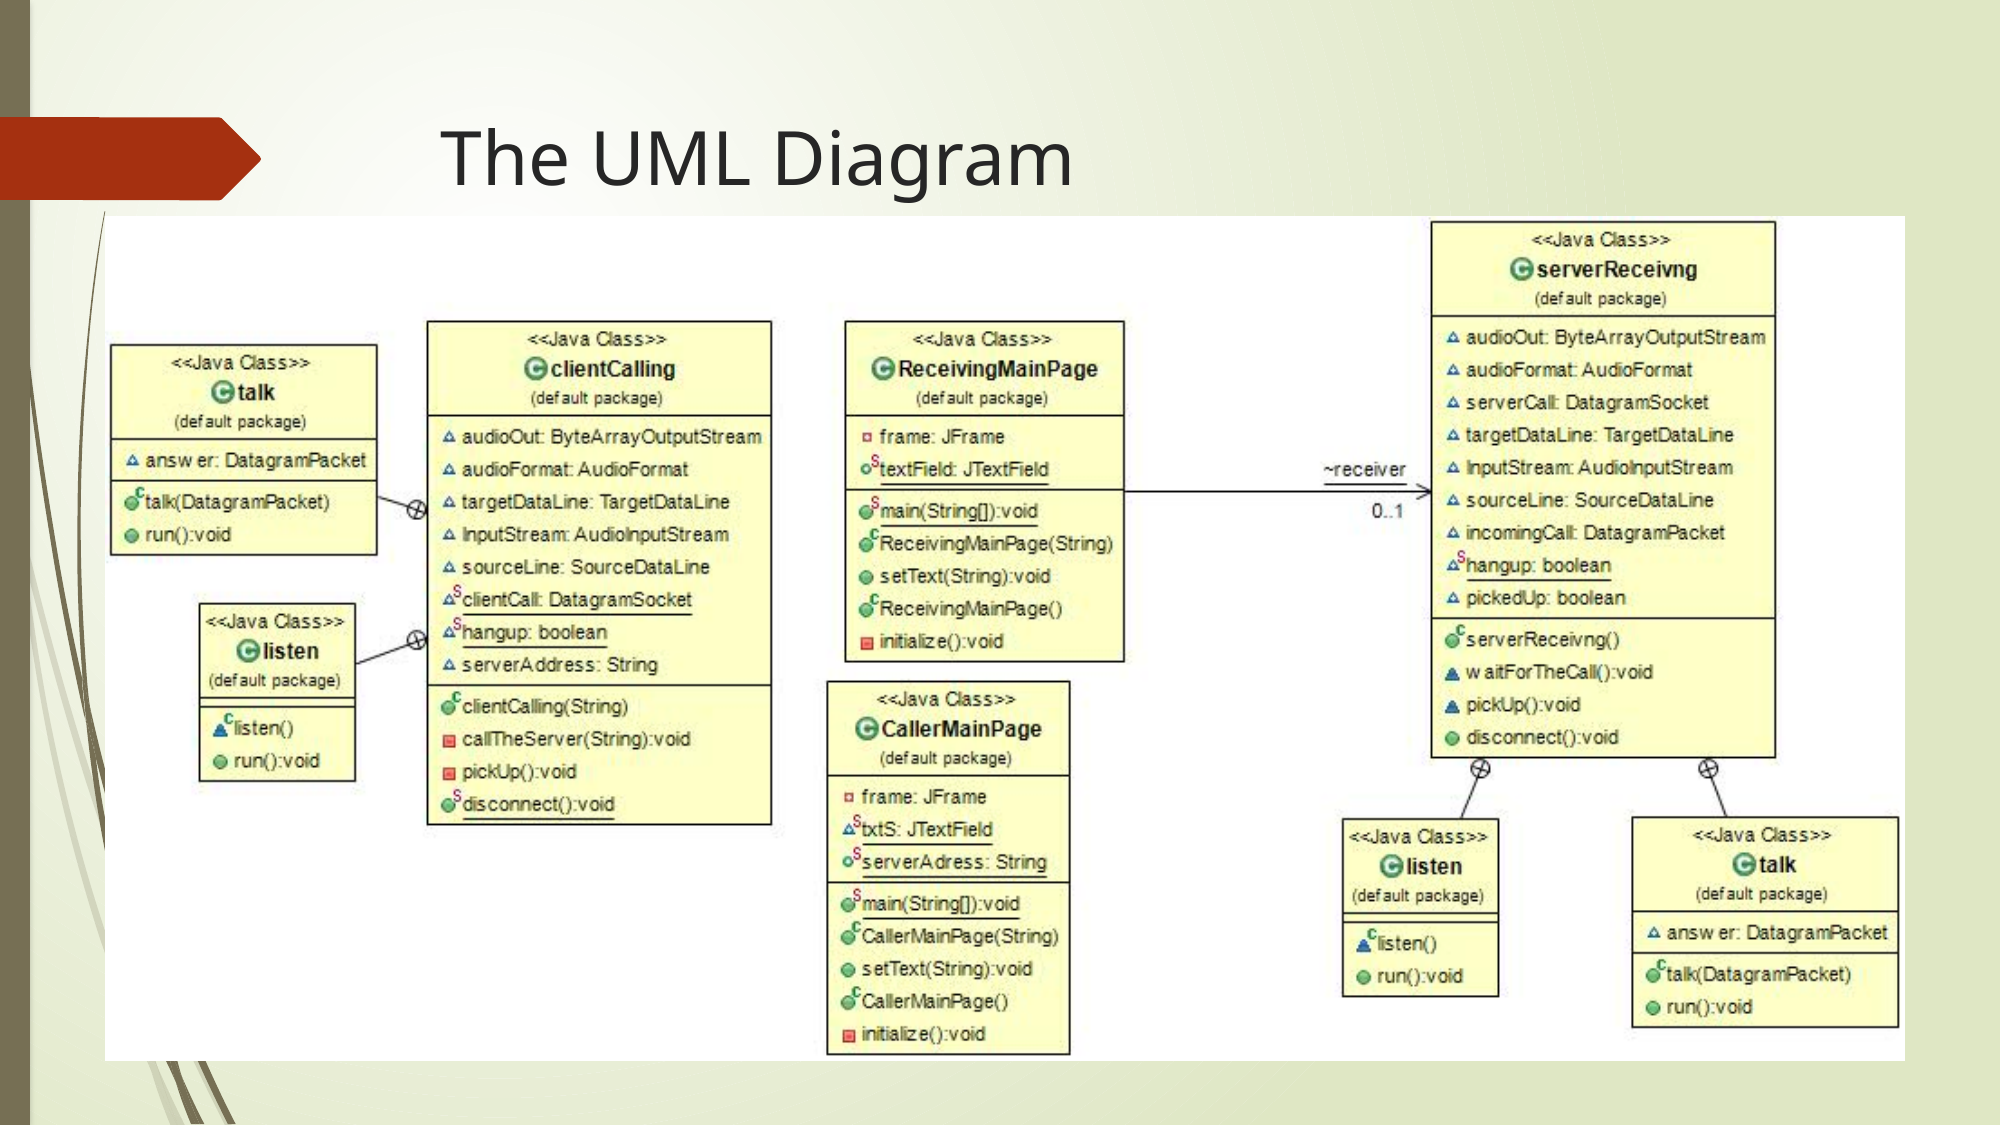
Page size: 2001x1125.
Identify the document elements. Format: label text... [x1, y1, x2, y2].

title The UML Diagram [425, 102, 1888, 213]
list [104, 216, 1905, 1061]
